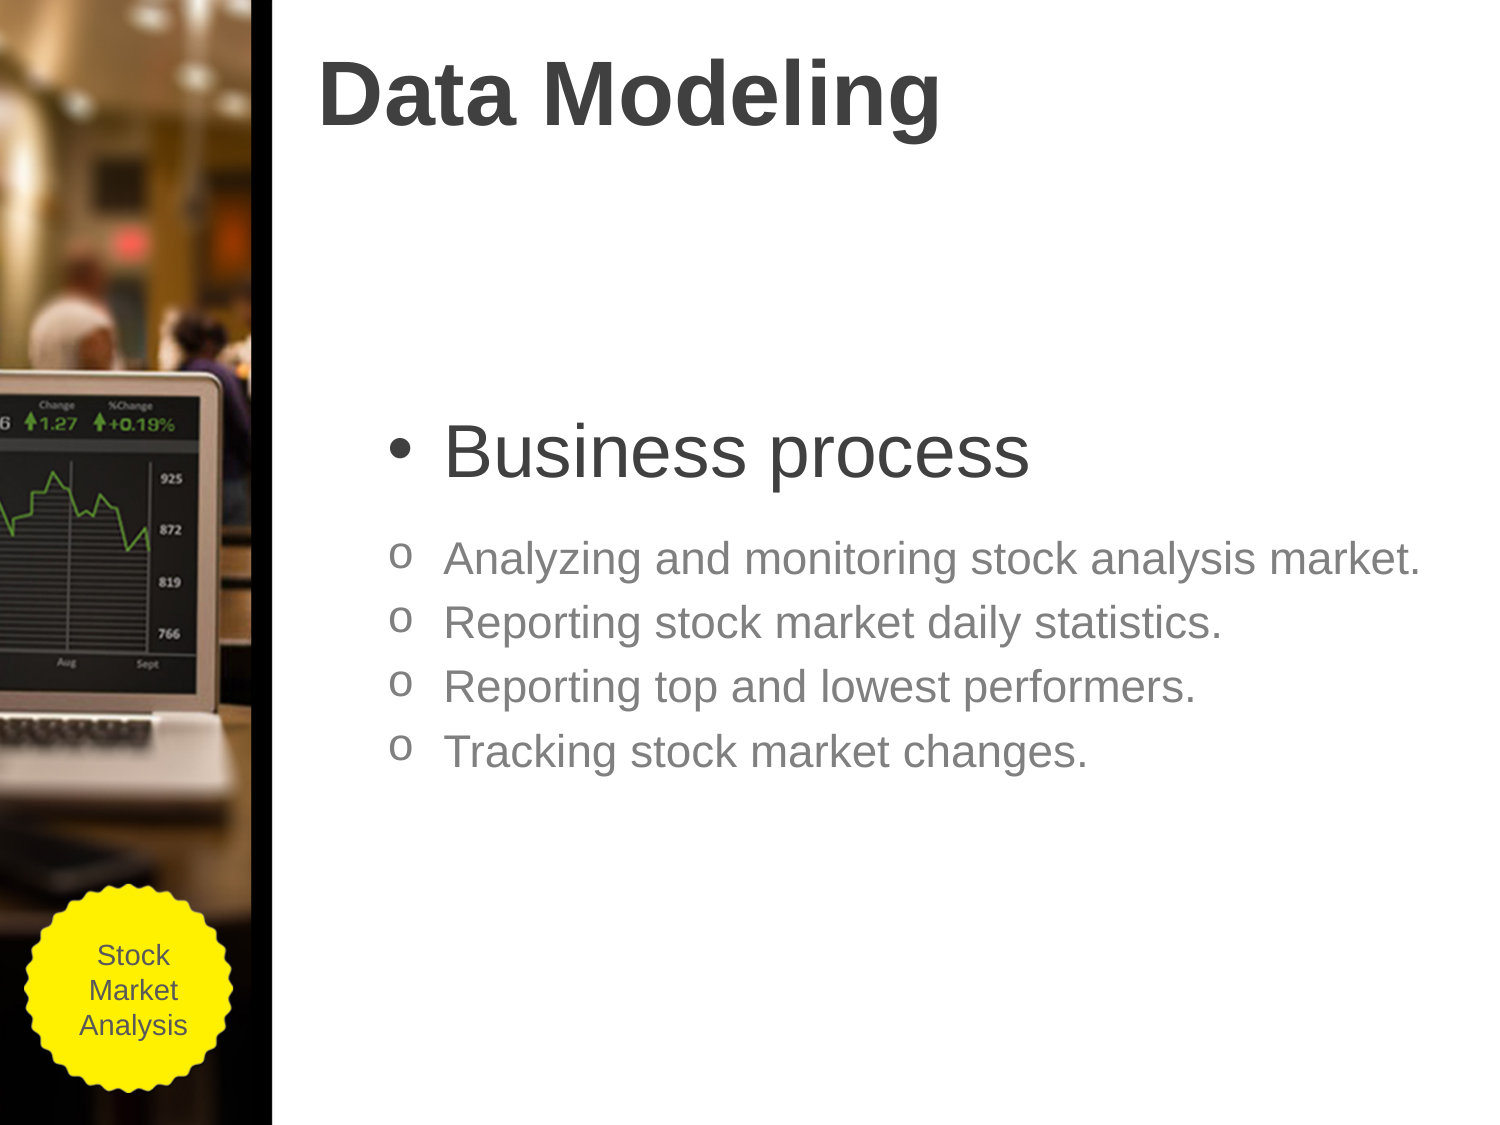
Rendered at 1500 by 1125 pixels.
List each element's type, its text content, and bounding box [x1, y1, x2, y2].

title Data Modeling [277, 2, 1500, 176]
picture [0, 0, 1500, 1125]
text_box [33, 963, 37, 1019]
list Business process Analyzing and monitoring stock analysis market. Reporting stock market daily statistics. Reporting top and lowest performers. Tracking stock market changes. [371, 349, 1449, 1093]
text_box Stock Market Analysis [37, 928, 231, 1049]
